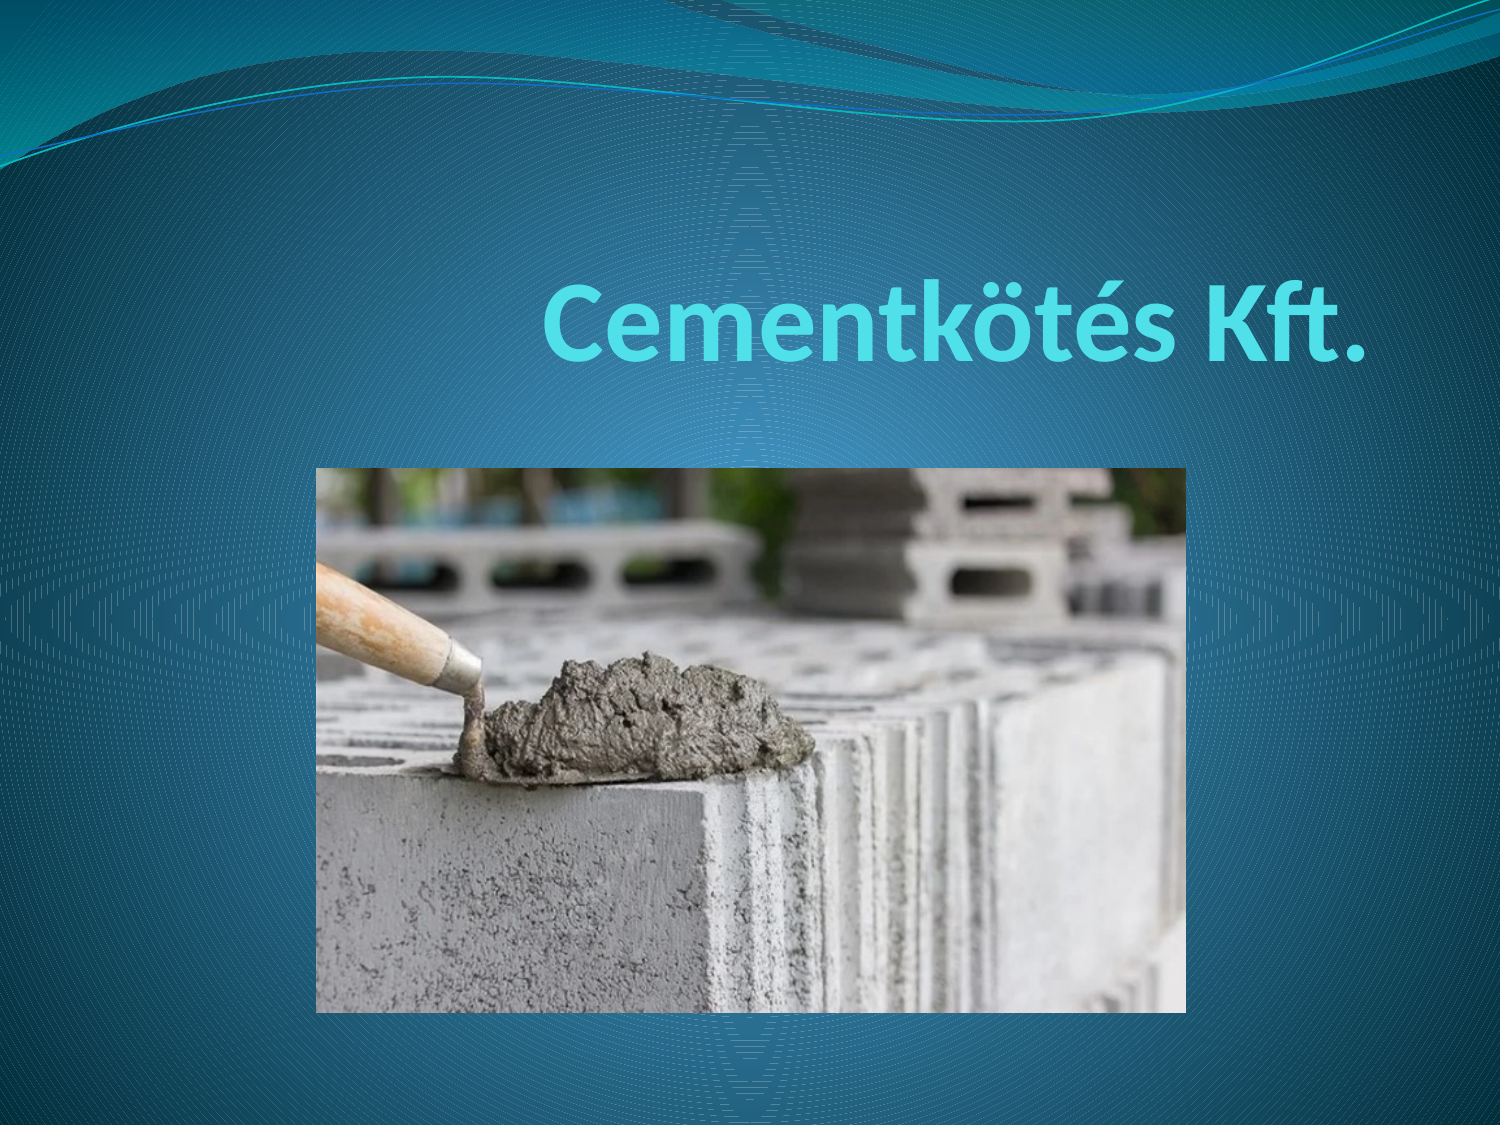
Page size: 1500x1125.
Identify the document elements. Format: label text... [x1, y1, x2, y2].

picture [316, 468, 1186, 1013]
title Cementkötés Kft. [87, 224, 1376, 525]
